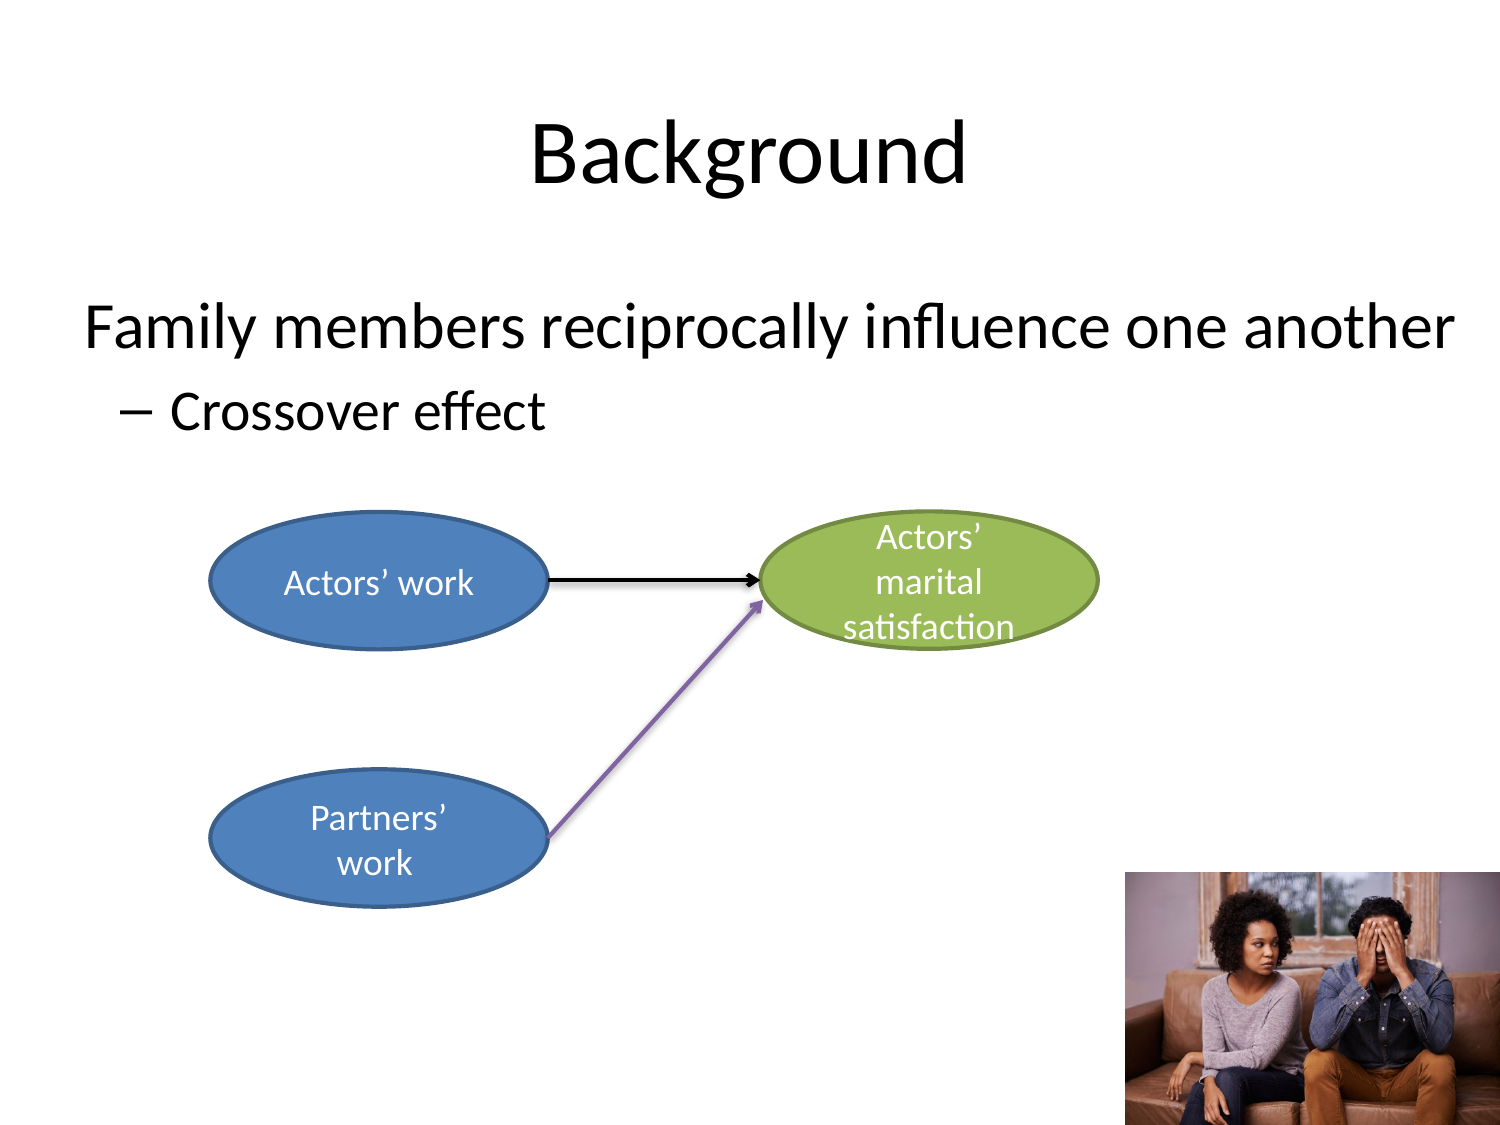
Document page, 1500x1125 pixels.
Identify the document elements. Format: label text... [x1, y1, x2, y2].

text_box Family members reciprocally influence one another Crossover effect [24, 275, 1475, 457]
title Background [75, 52, 1425, 241]
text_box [547, 599, 764, 839]
picture [1124, 872, 1500, 1125]
text_box Actors’ work [208, 509, 550, 652]
text_box Partners’ work [208, 767, 549, 909]
text_box Actors’ marital satisfaction [758, 509, 1100, 651]
